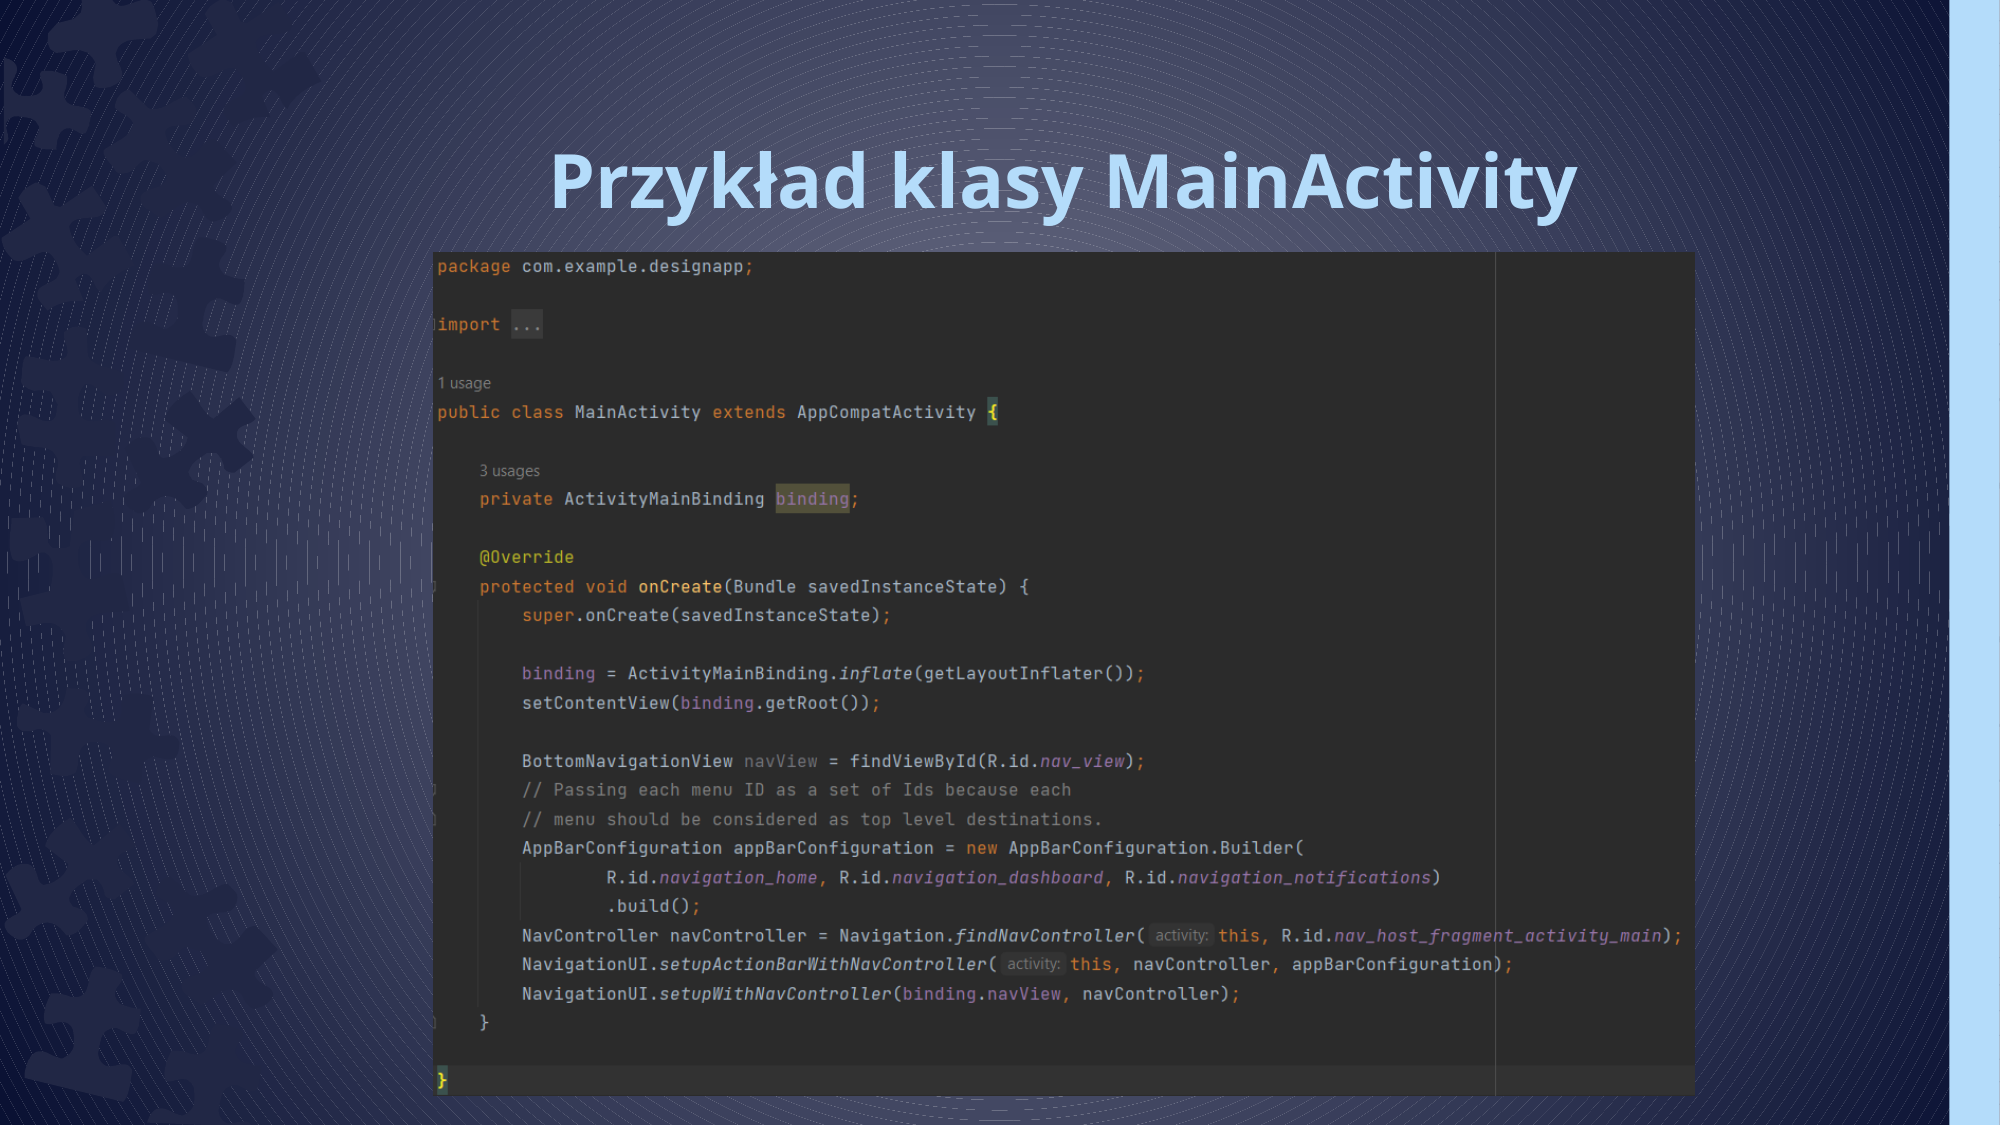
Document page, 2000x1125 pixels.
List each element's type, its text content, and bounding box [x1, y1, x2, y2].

title Przykład klasy MainActivity [261, 29, 1867, 233]
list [433, 252, 1695, 1096]
